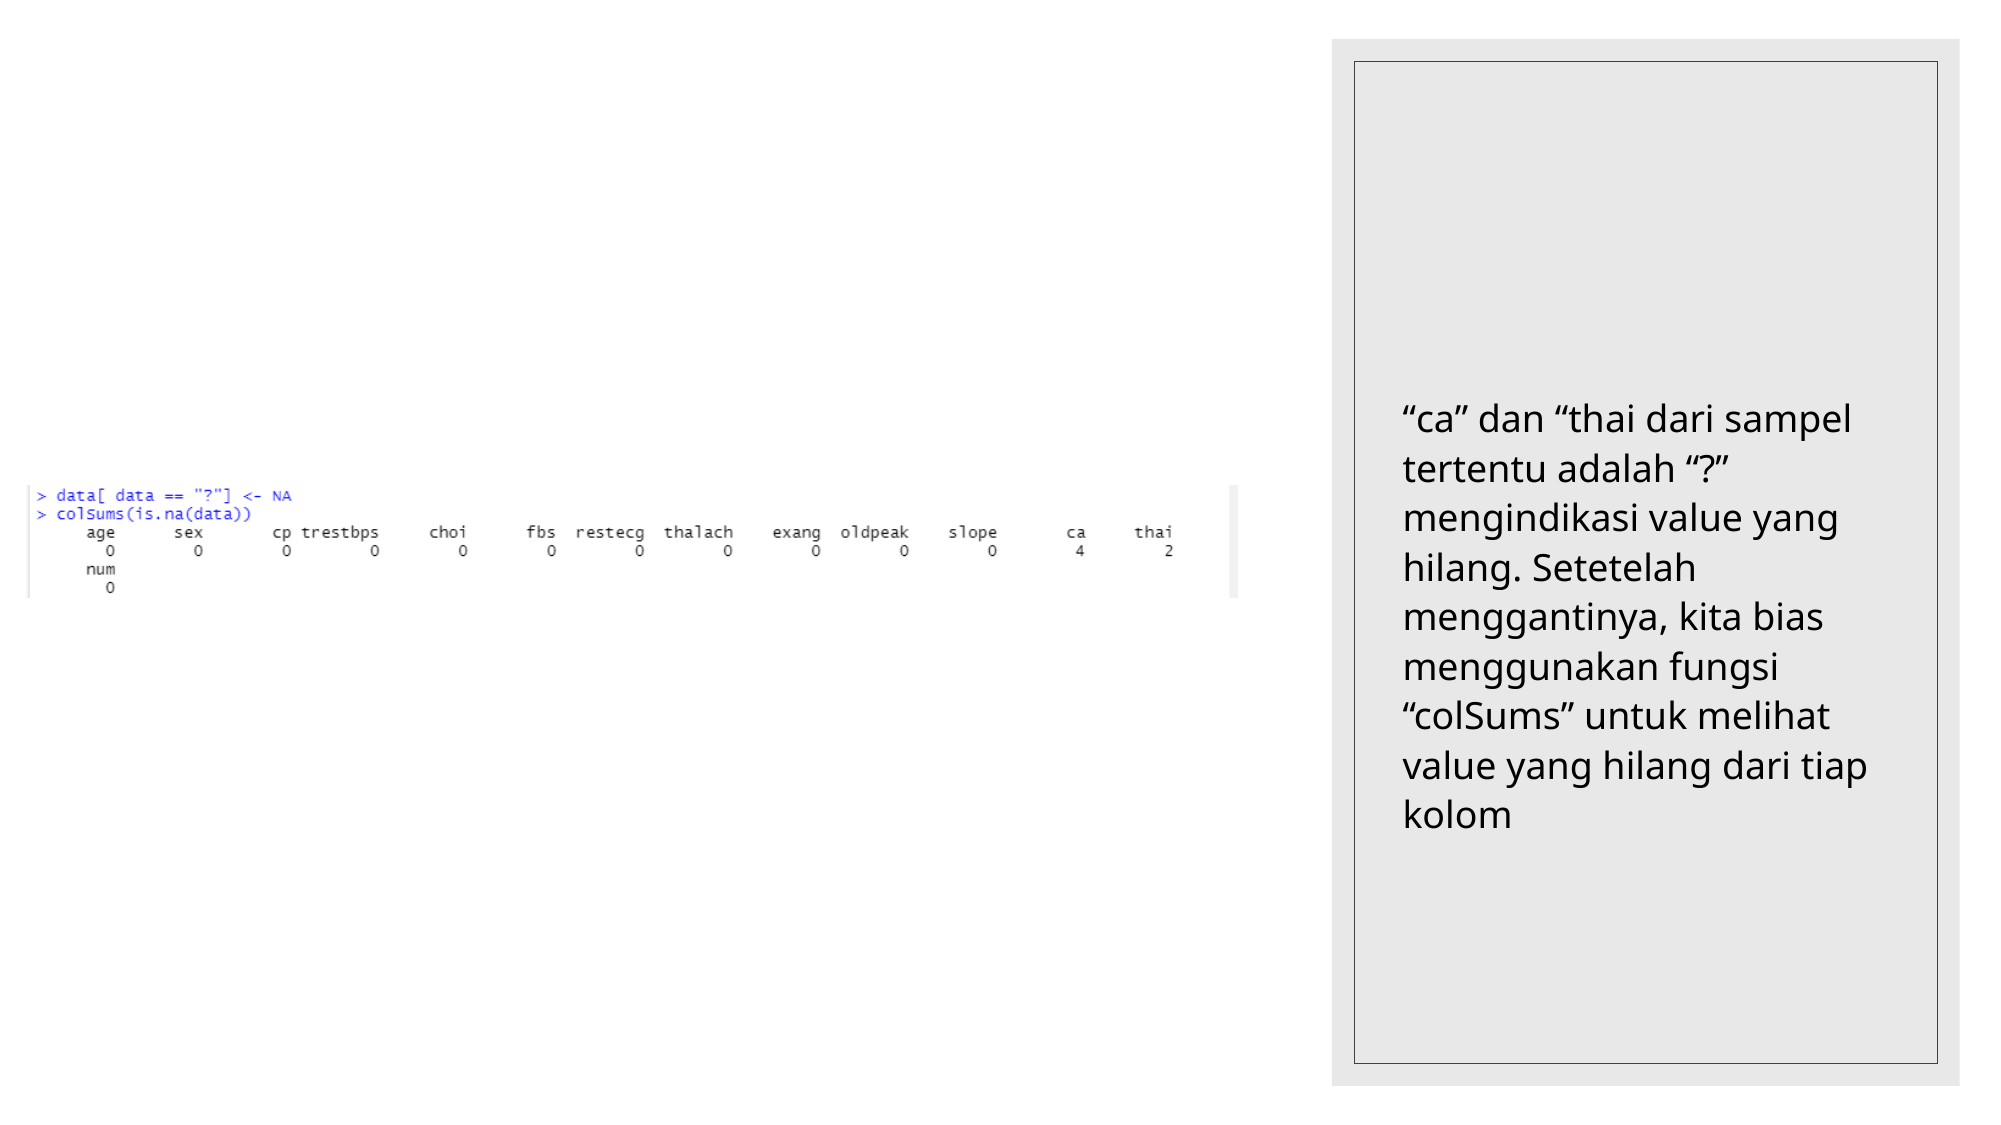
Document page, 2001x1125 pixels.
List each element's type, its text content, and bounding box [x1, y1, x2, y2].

list “ca” dan “thai dari sampel tertentu adalah “?” mengindikasi value yang hilang. Setetelah menggantinya, kita bias menggunakan fungsi “colSums” untuk melihat value yang hilang dari tiap kolom [1387, 383, 1907, 975]
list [26, 485, 1238, 598]
